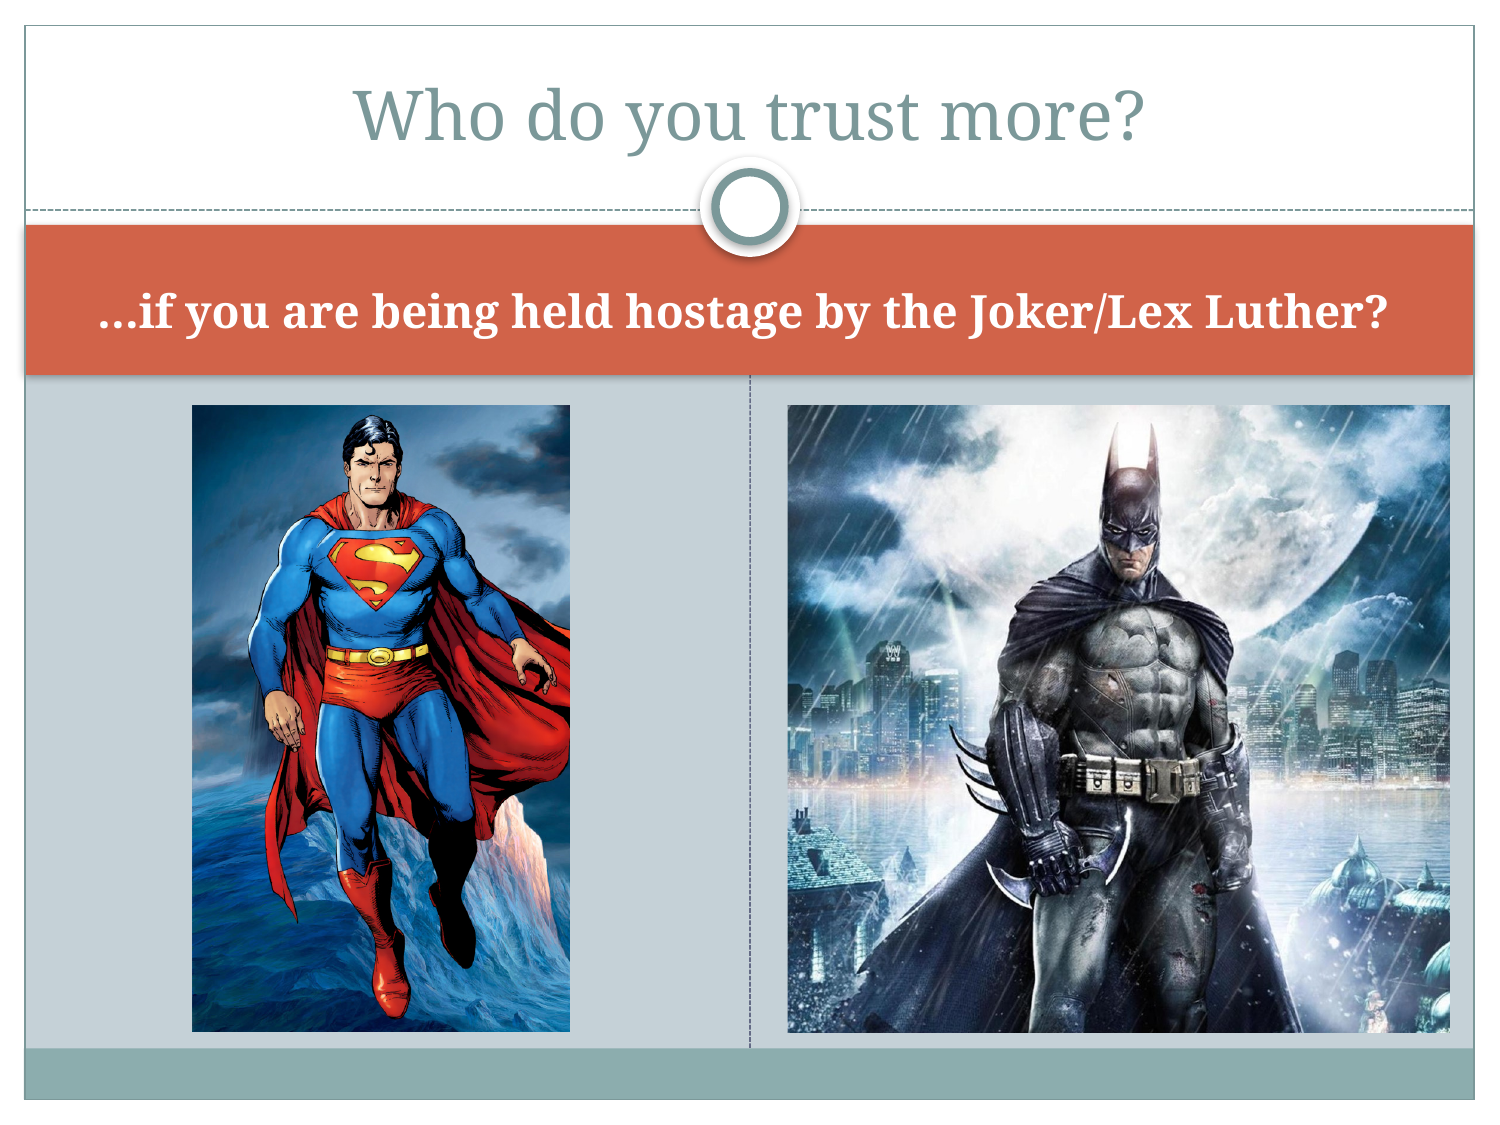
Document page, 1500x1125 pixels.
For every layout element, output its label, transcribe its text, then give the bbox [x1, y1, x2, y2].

list …if you are being held hostage by the Joker/Lex Luther? [48, 249, 1451, 371]
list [49, 405, 713, 1033]
title Who do you trust more? [49, 37, 1450, 162]
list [787, 405, 1451, 1033]
